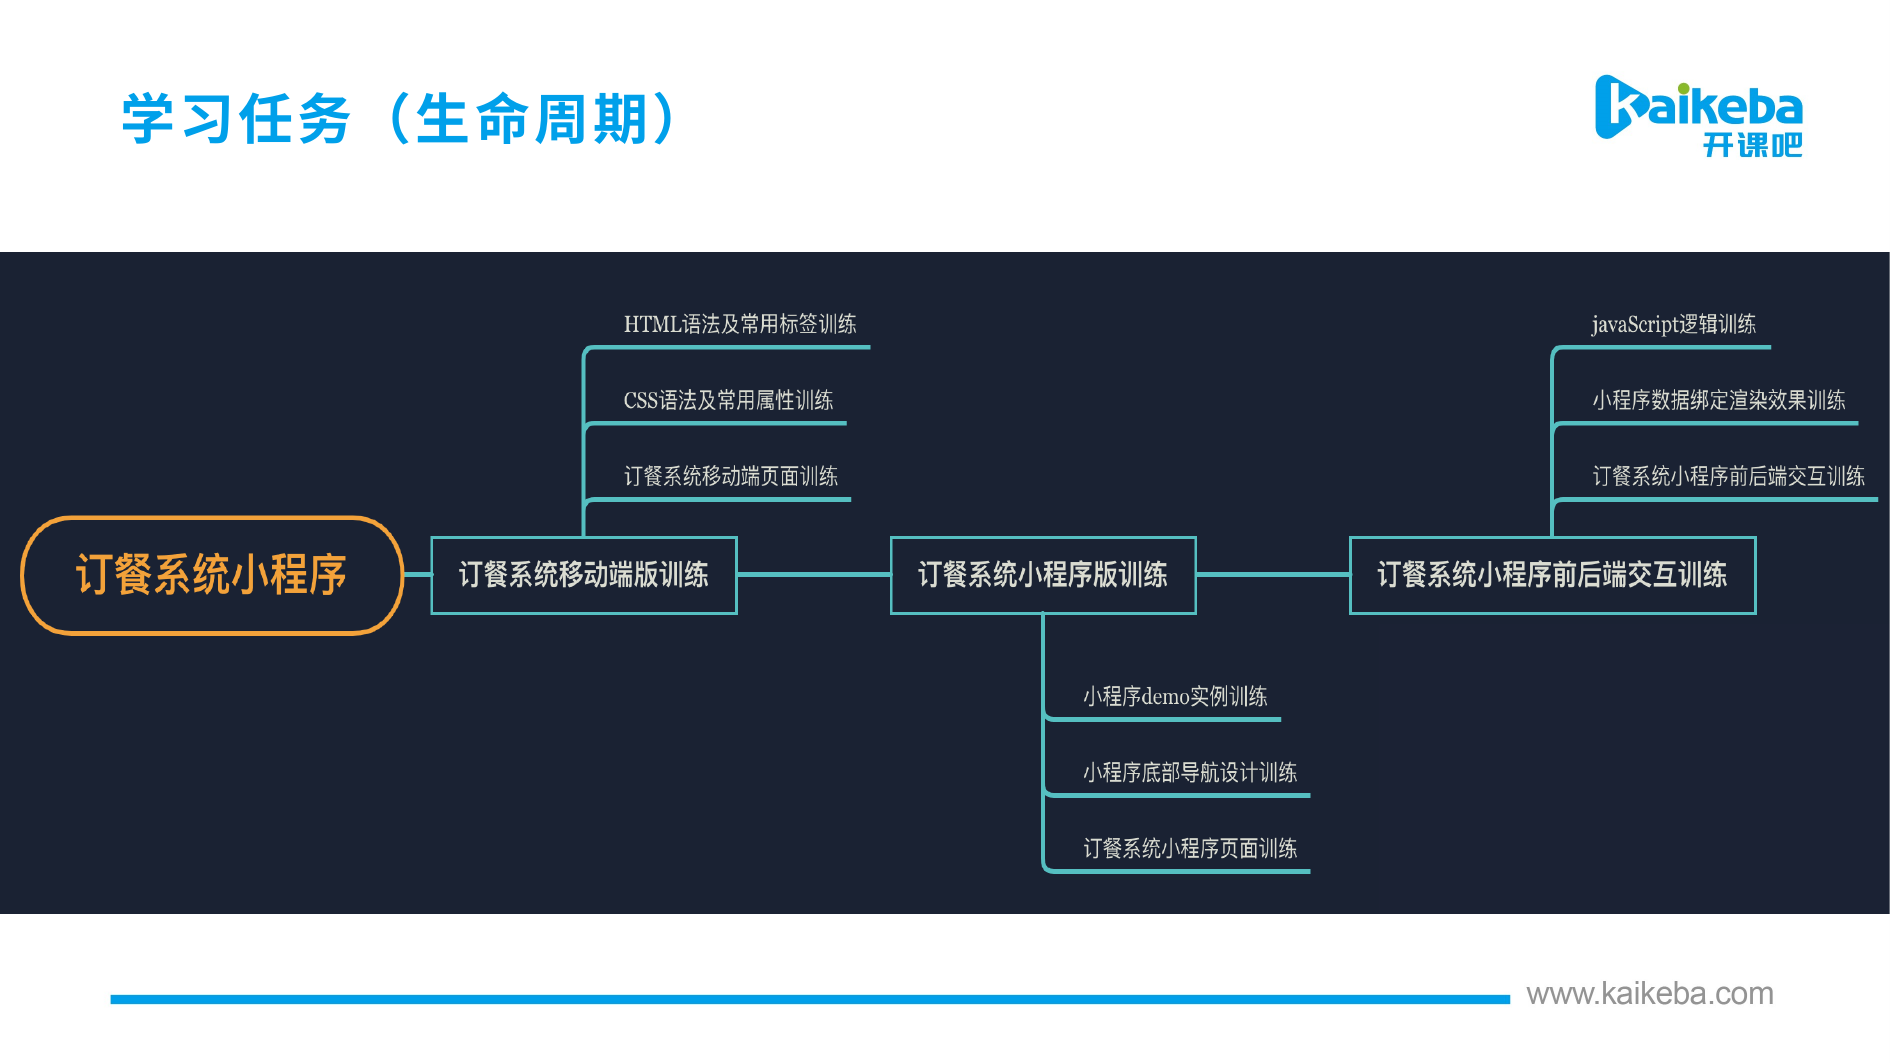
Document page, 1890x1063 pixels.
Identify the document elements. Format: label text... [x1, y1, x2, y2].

picture [0, 0, 1890, 1063]
title 学习任务（生命周期） [103, 66, 1786, 168]
